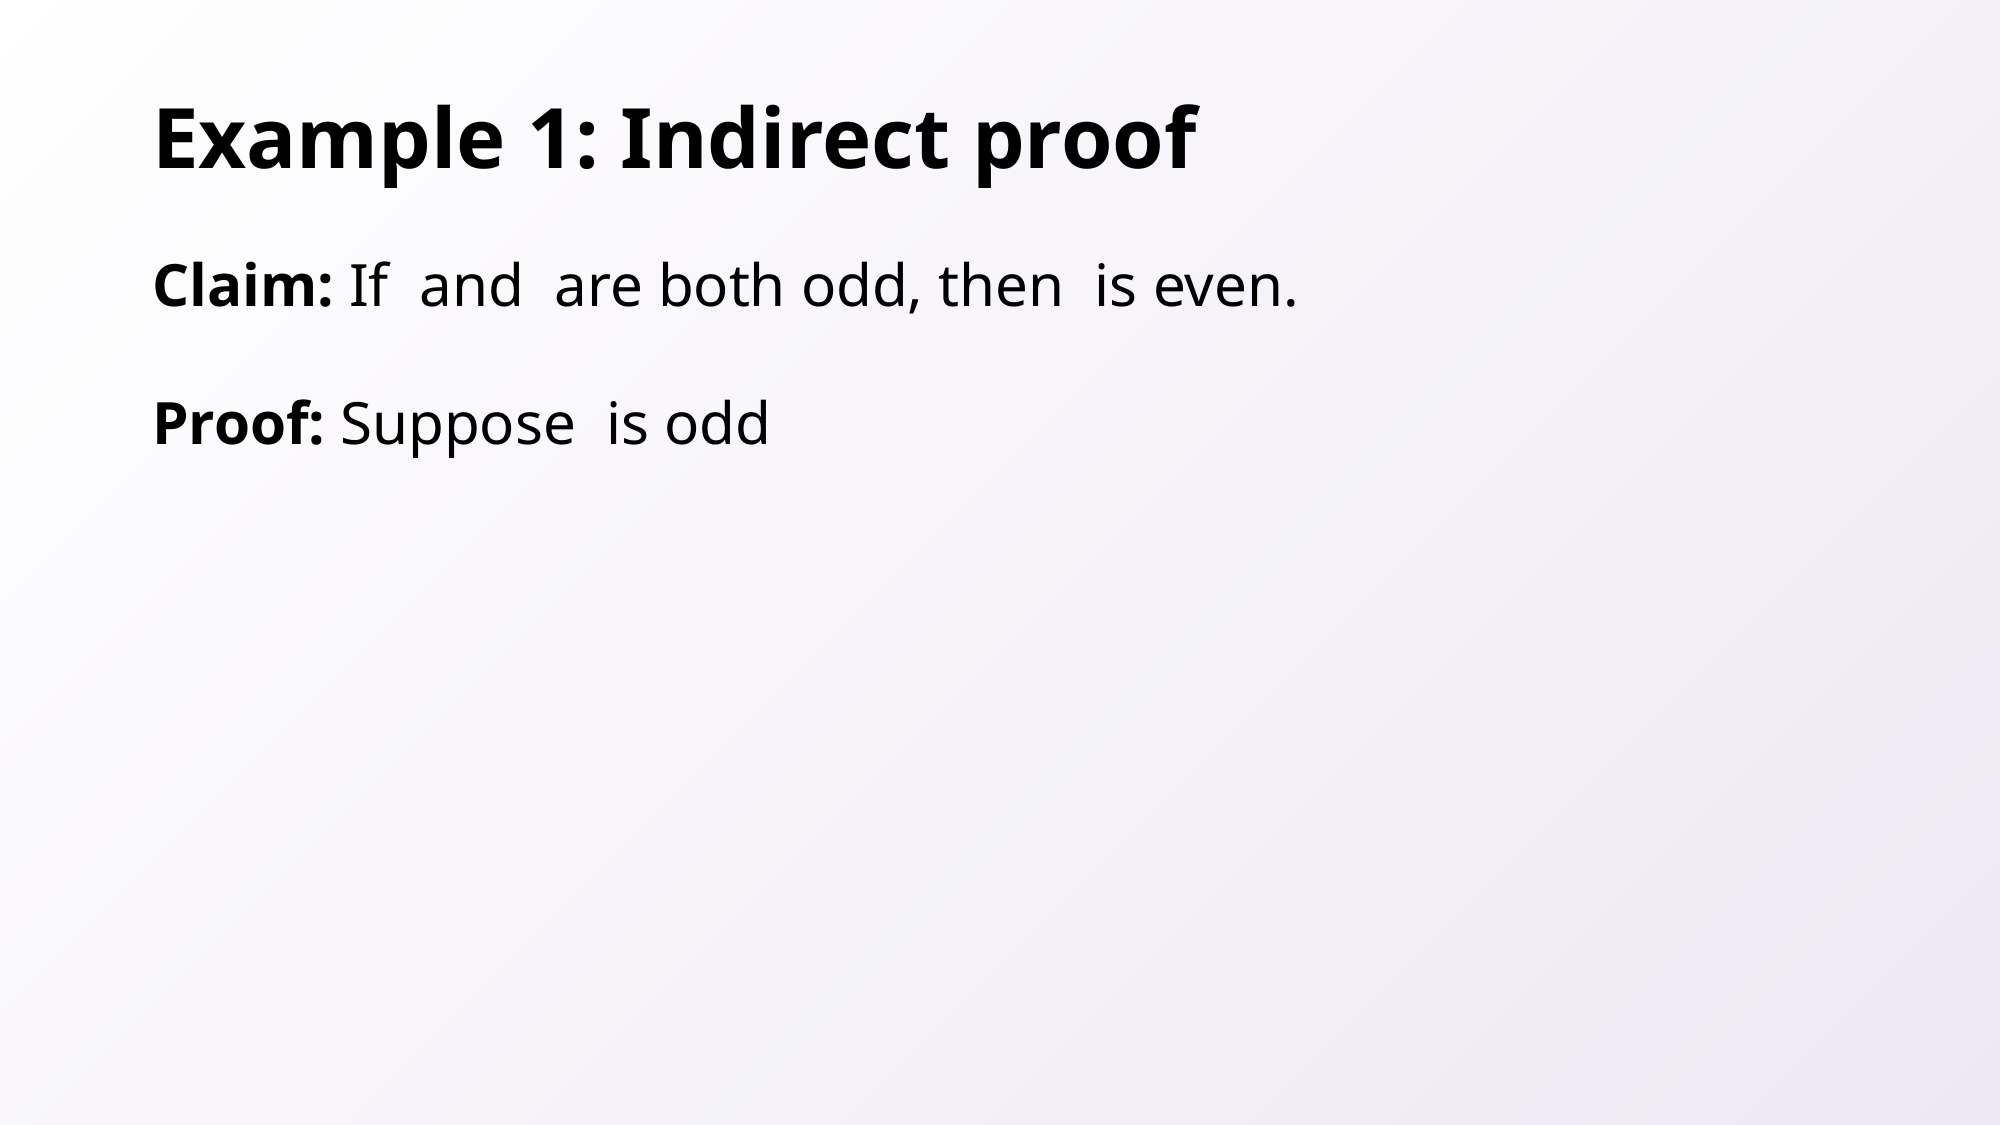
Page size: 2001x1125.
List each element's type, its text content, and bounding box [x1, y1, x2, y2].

title Example 1: Indirect proof [137, 59, 1863, 224]
